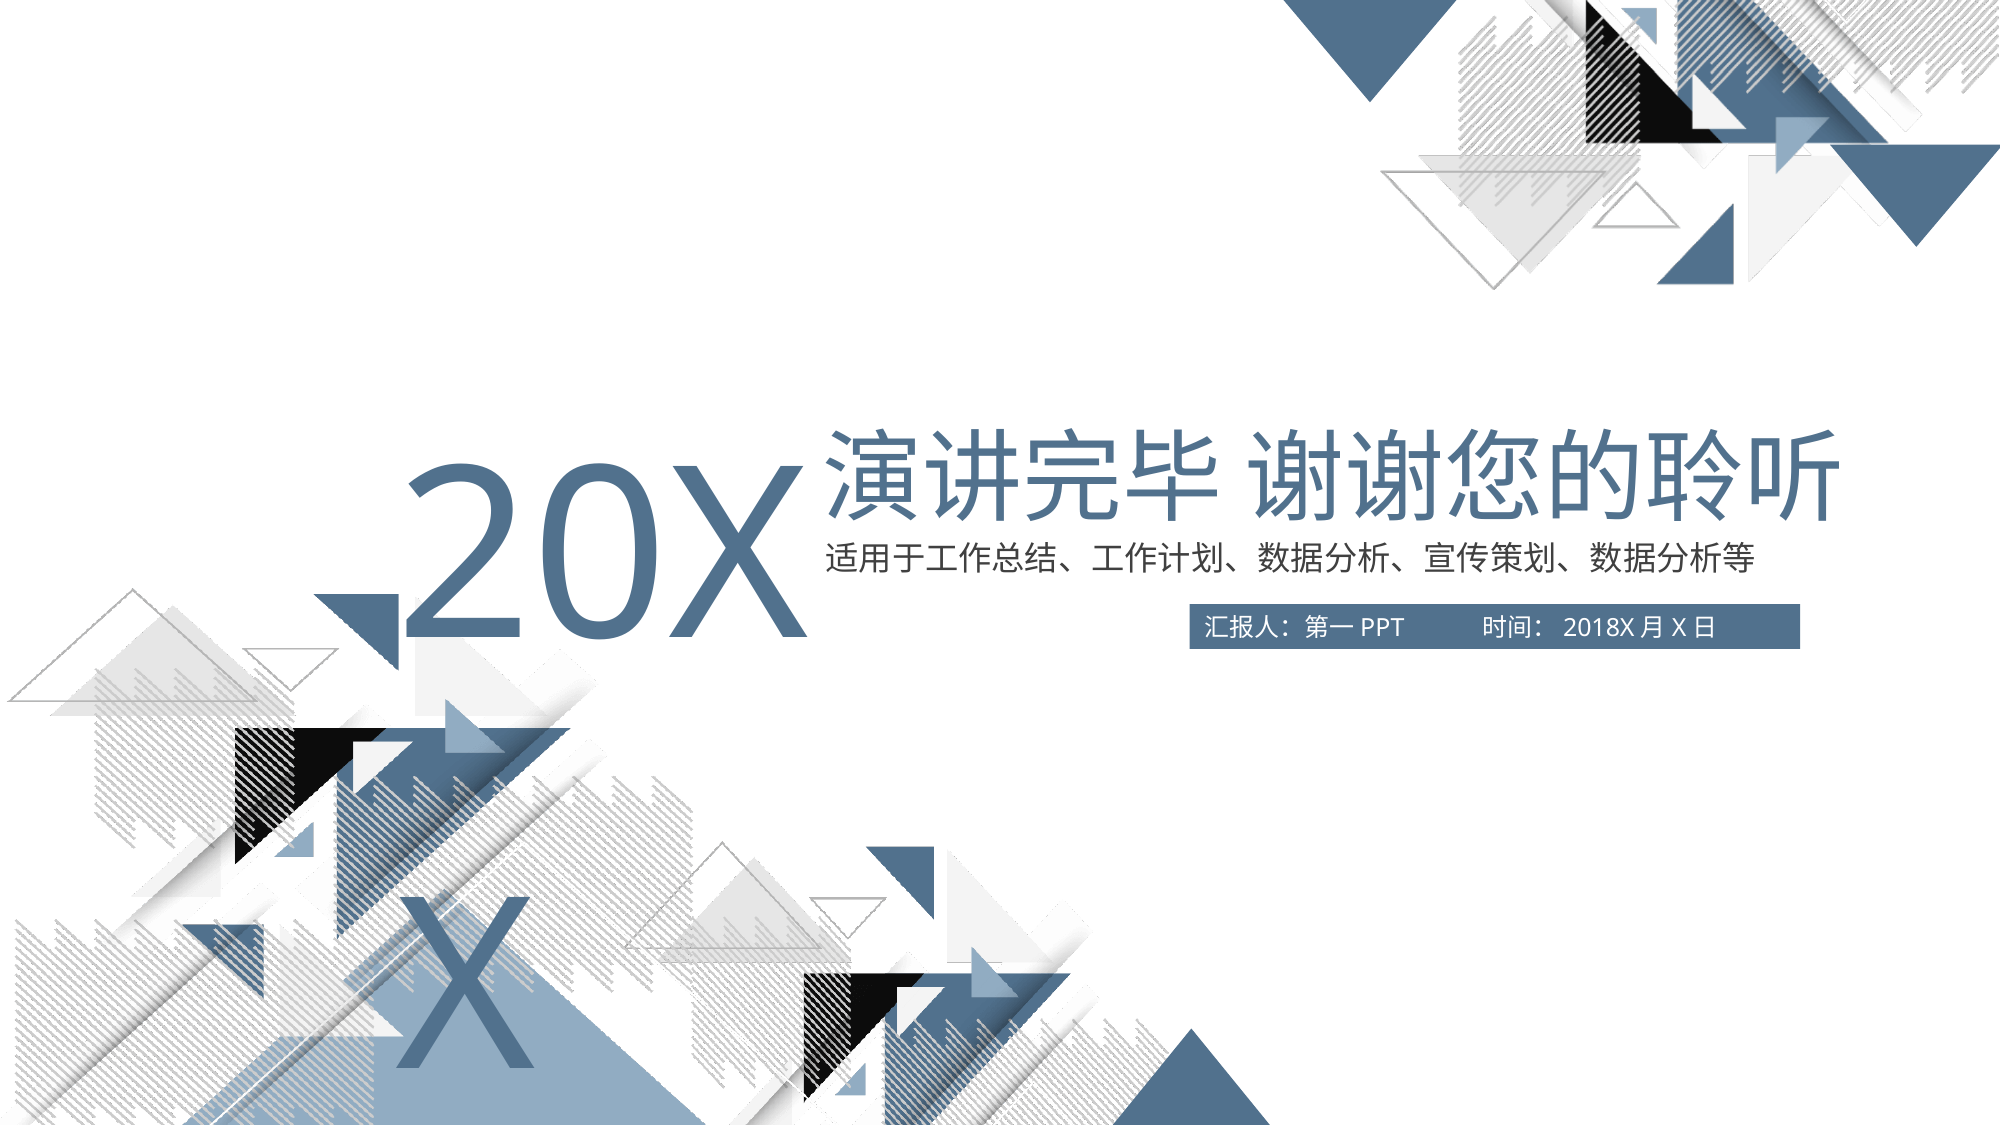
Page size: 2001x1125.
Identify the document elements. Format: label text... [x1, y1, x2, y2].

text_box 汇报人：第一PPT 时间：2018X月X日 [1295, 604, 1801, 649]
text_box 演讲完毕 谢谢您的聆听 [838, 343, 1898, 544]
text_box 适用于工作总结、工作计划、数据分析、宣传策划、数据分析等 [838, 536, 1817, 577]
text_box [0, 588, 1295, 1125]
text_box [1283, 0, 2000, 290]
text_box 20XX [375, 243, 838, 588]
